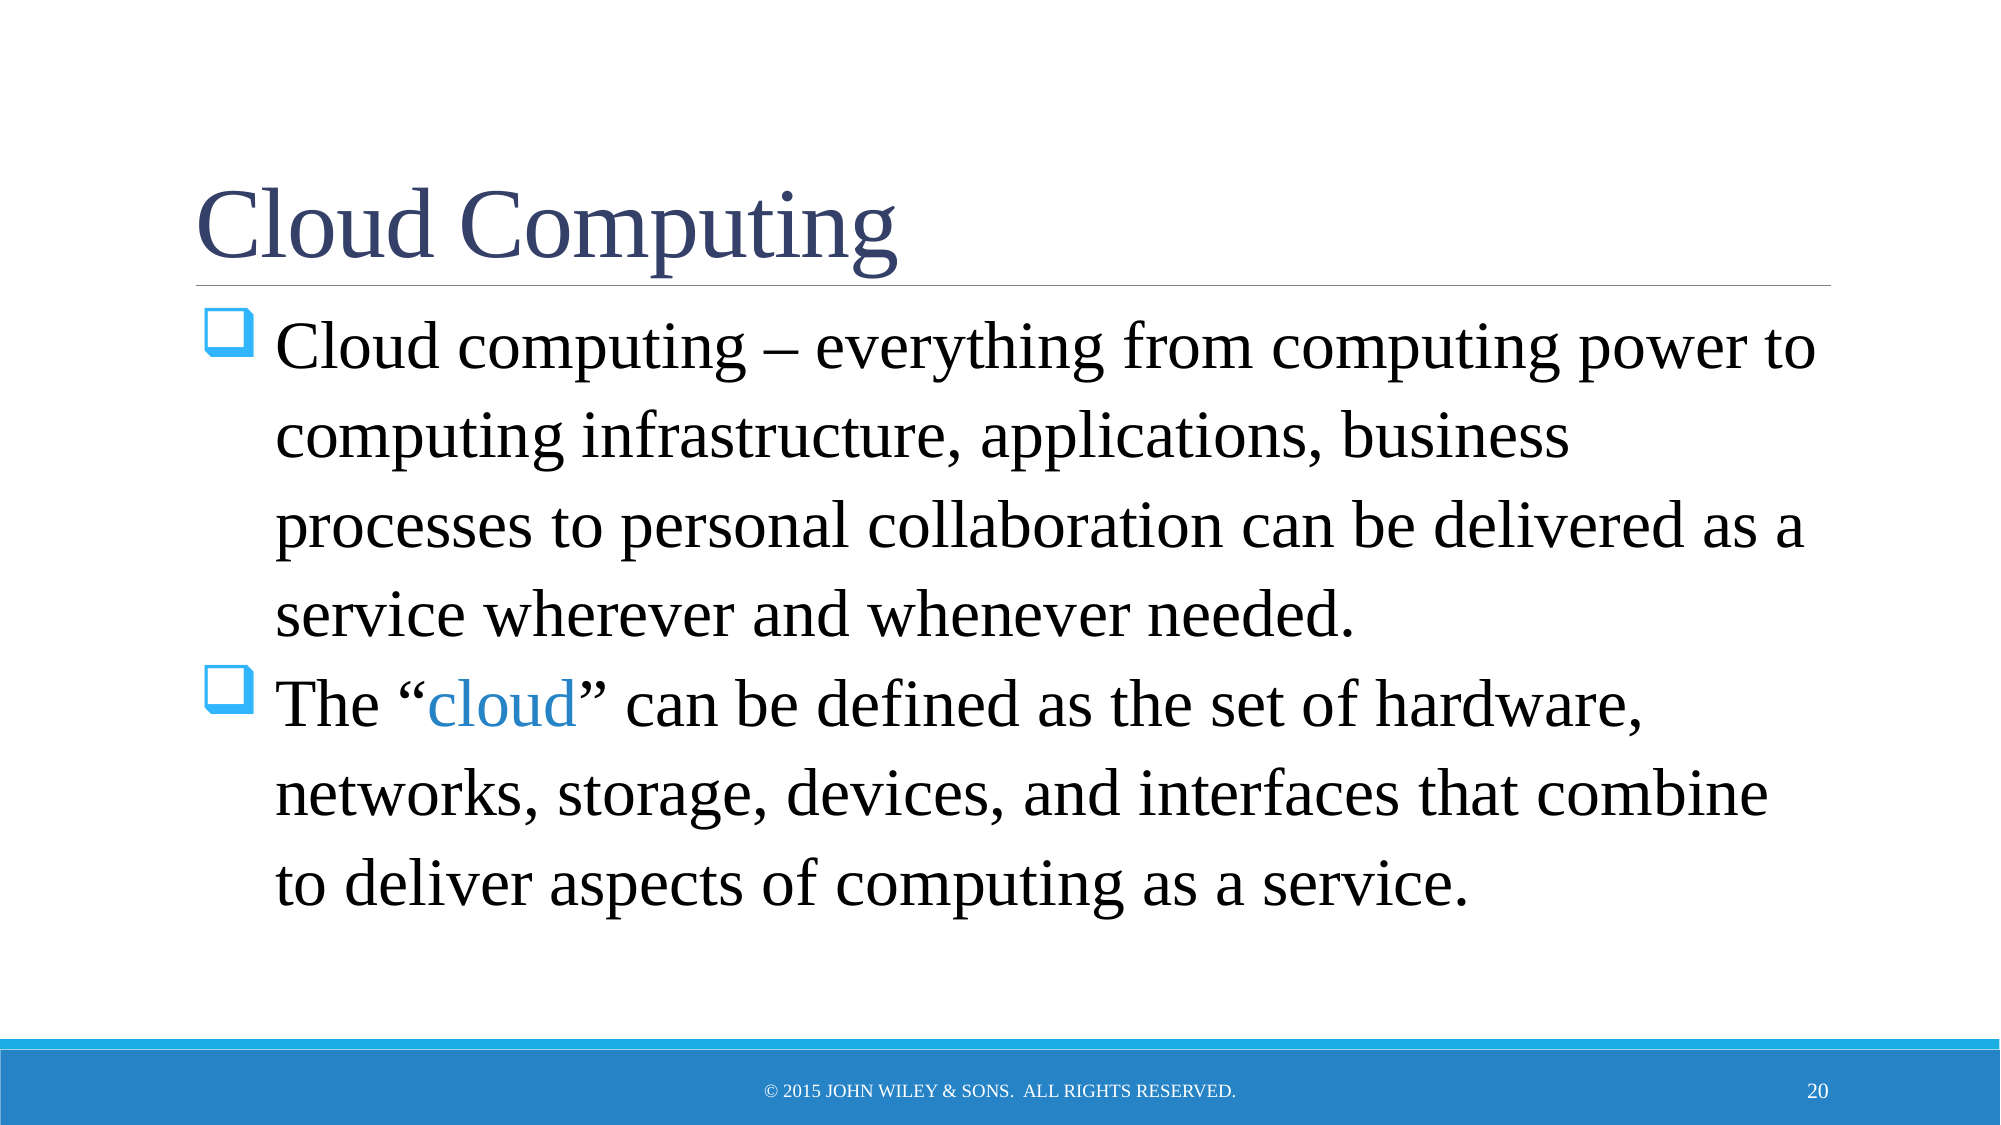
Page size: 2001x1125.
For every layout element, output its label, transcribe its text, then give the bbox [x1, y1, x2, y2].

footer © 2015 John Wiley & Sons. All Rights Reserved. [604, 1059, 1396, 1120]
slide_number 20 [1628, 1059, 1845, 1120]
list Cloud computing – everything from computing power to computing infrastructure, applications, business processes to personal collaboration can be delivered as a service wherever and whenever needed. The “cloud” can be defined as the set of hardware, networks, storage, devices, and interfaces that combine to deliver aspects of computing as a service. [180, 284, 1830, 1060]
title Cloud Computing [180, 47, 1830, 284]
